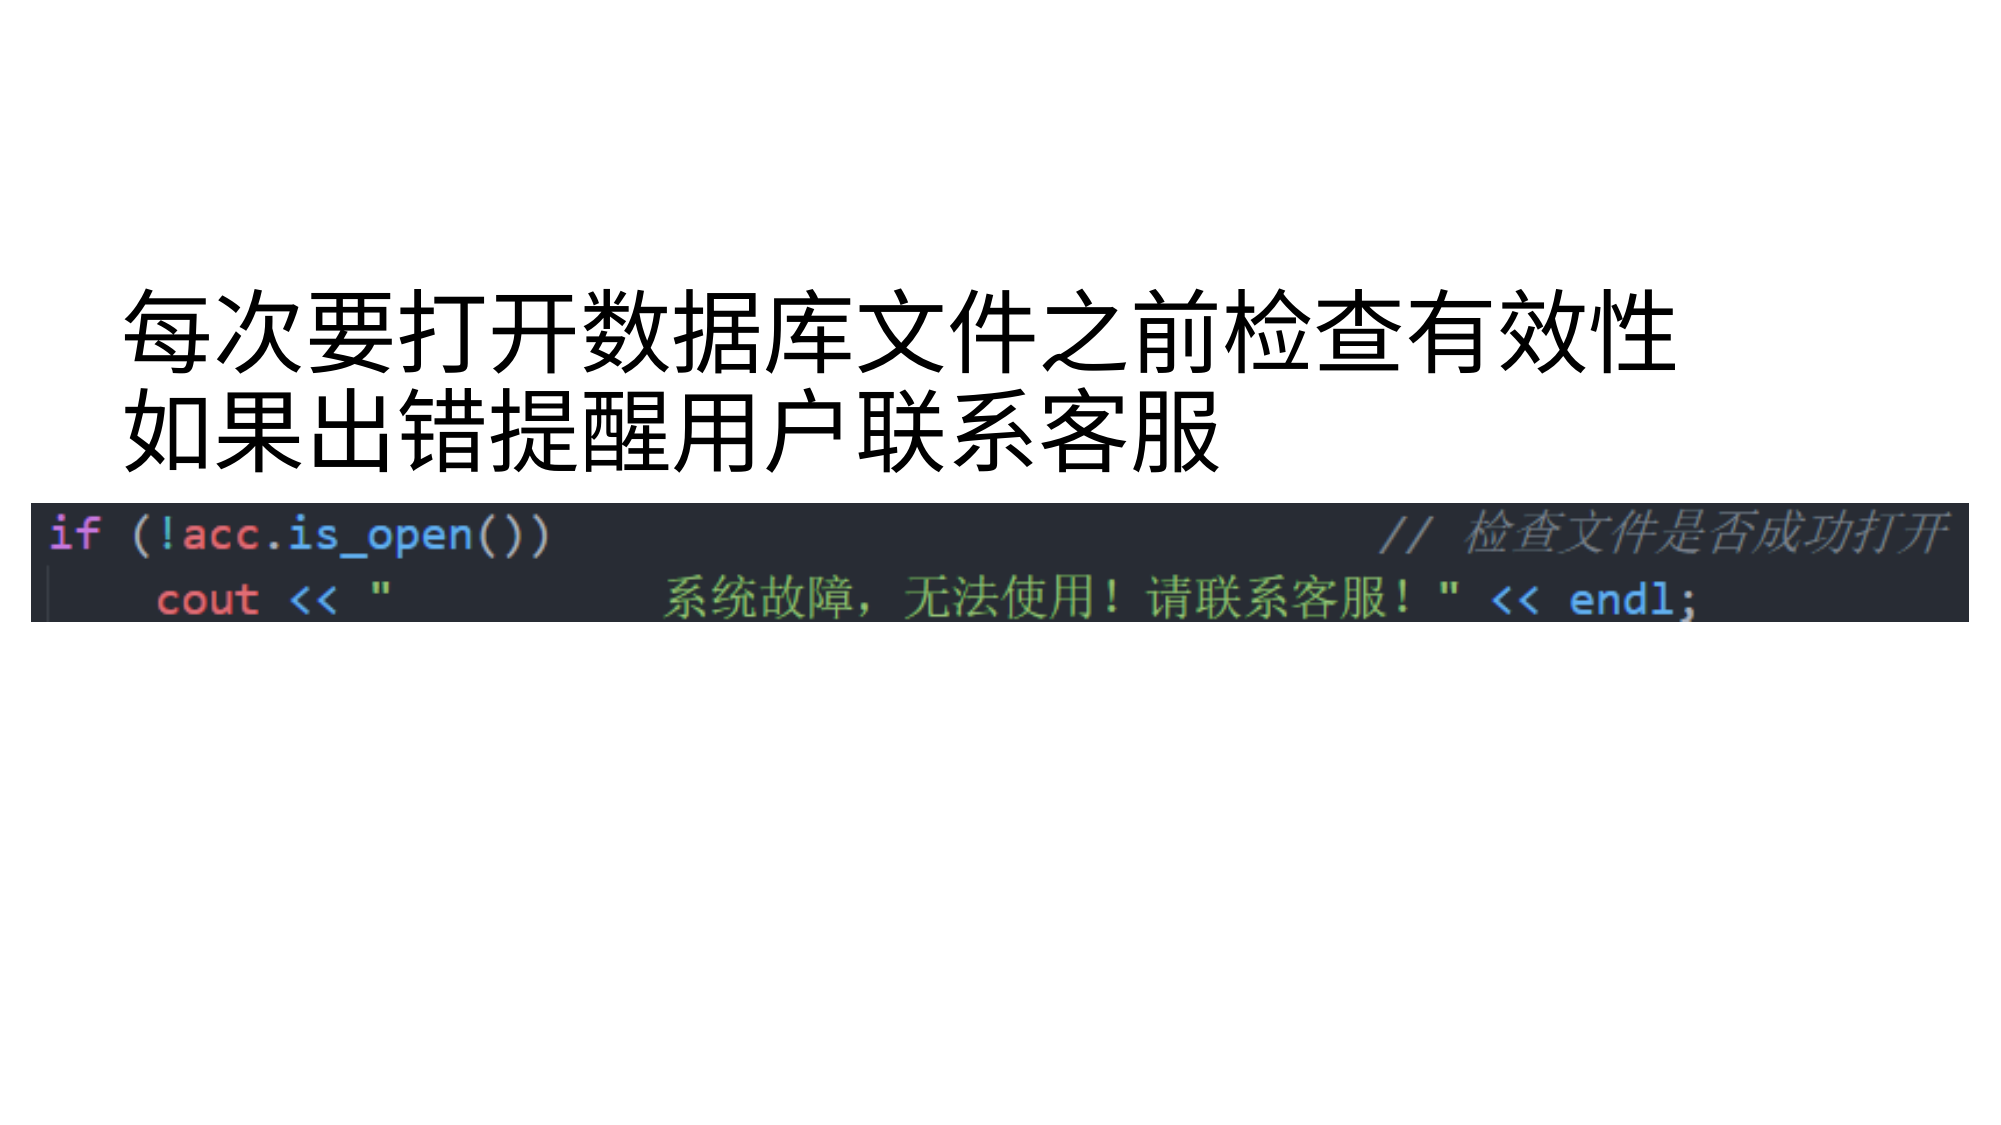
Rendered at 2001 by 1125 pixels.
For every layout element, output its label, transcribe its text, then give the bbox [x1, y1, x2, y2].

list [31, 503, 1969, 622]
title 每次要打开数据库文件之前检查有效性 如果出错提醒用户联系客服 [106, 257, 1832, 503]
